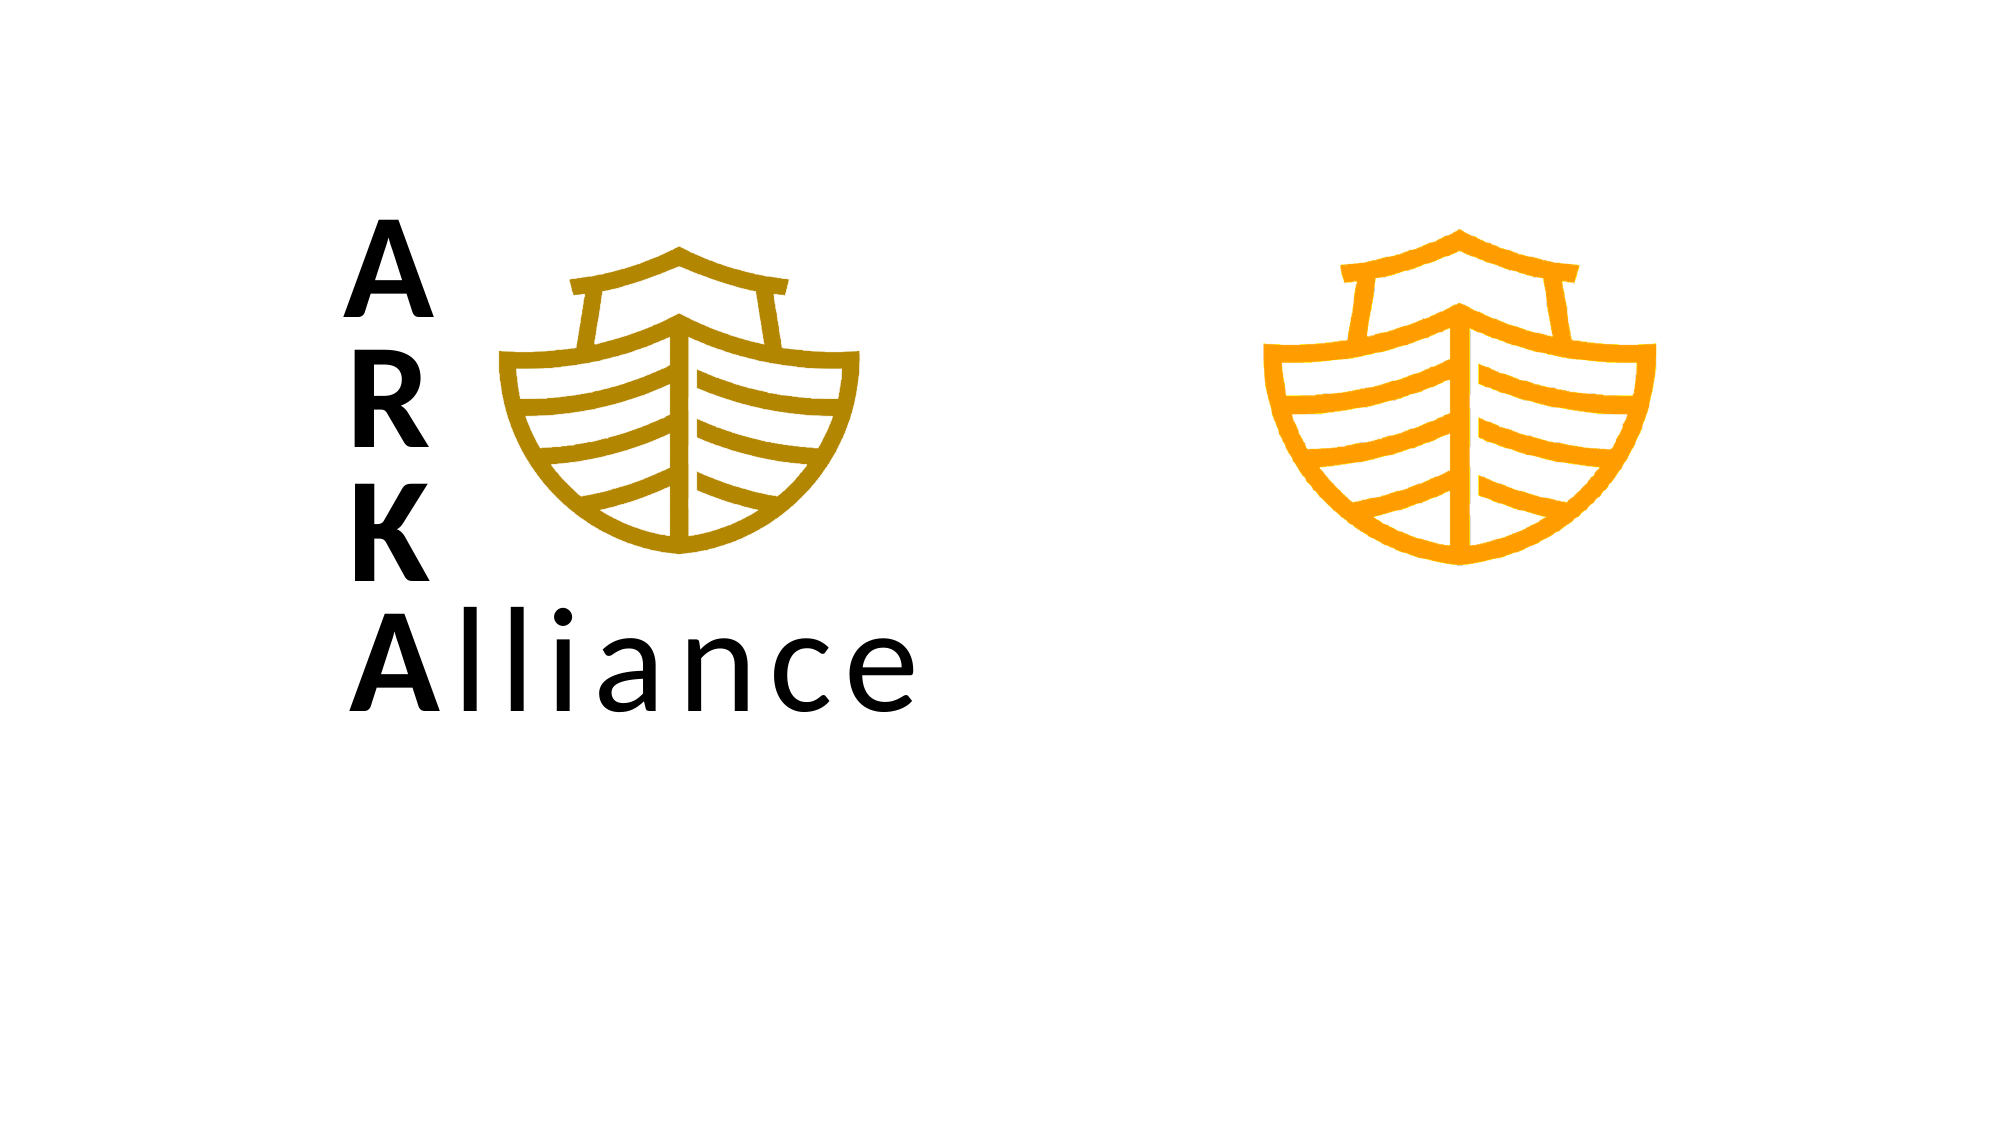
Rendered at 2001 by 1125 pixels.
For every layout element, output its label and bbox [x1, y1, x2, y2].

text_box [342, 167, 928, 743]
picture [1237, 167, 1684, 614]
